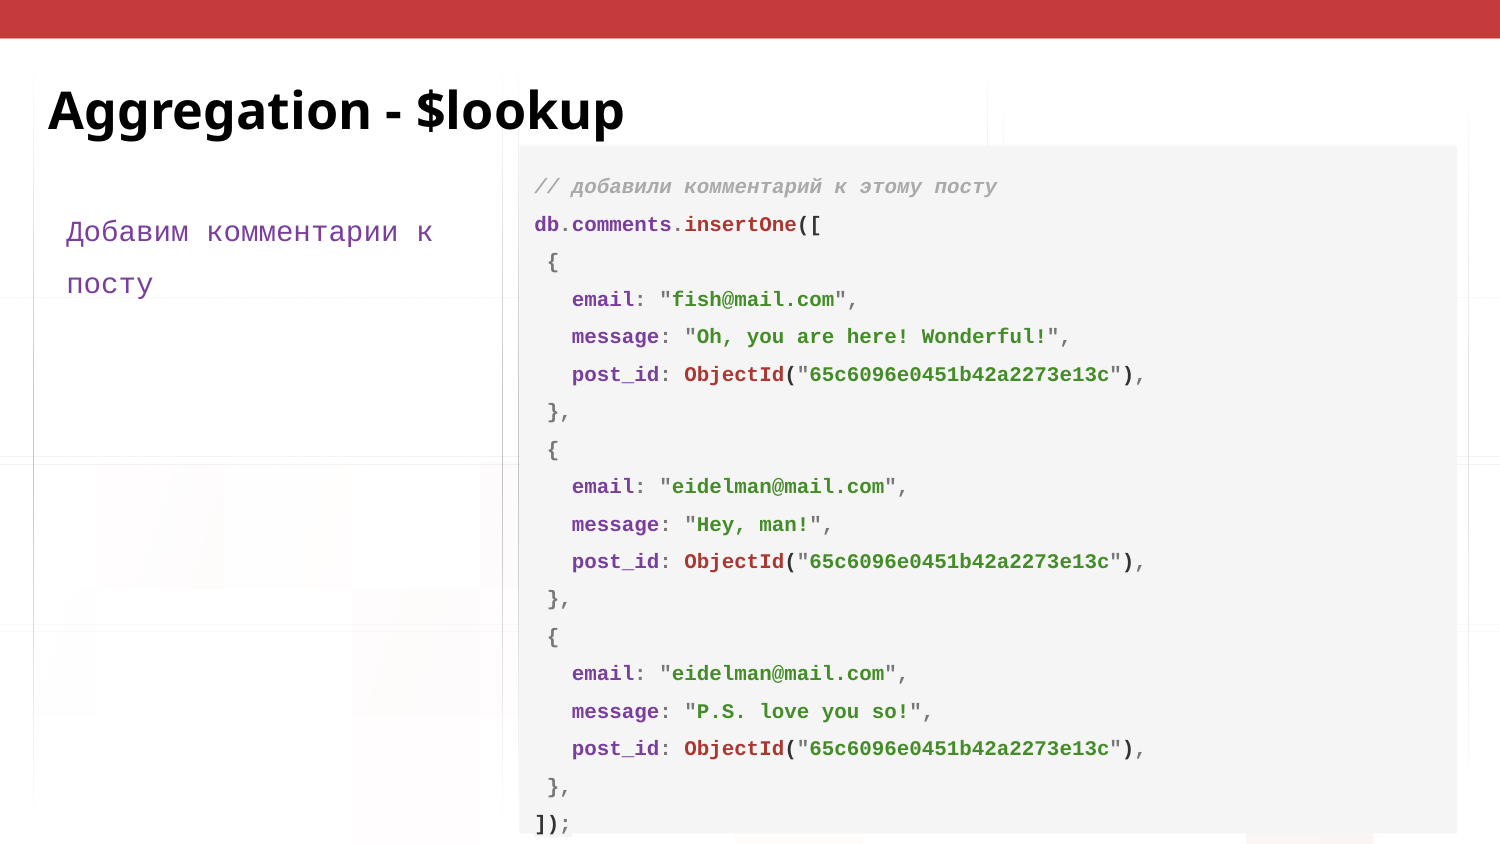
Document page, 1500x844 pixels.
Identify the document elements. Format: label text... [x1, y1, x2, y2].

title Aggregation - $lookup [33, 62, 1396, 157]
text_box Добавим комментарии к посту [51, 179, 505, 289]
list // добавили комментарий к этому посту db.comments.insertOne([ { email: "fish@mail.com", message: "Oh, you are here! Wonderful!", post_id: ObjectId("65c6096e0451b42a2273e13c"), }, { email: "eidelman@mail.com", message: "Hey, man!", post_id: ObjectId("65c6096e0451b42a2273e13c"), }, { email: "eidelman@mail.com", message: "P.S. love you so!", post_id: ObjectId("65c6096e0451b42a2273e13c"), }, ]); [519, 145, 1458, 834]
picture [0, 0, 1500, 844]
